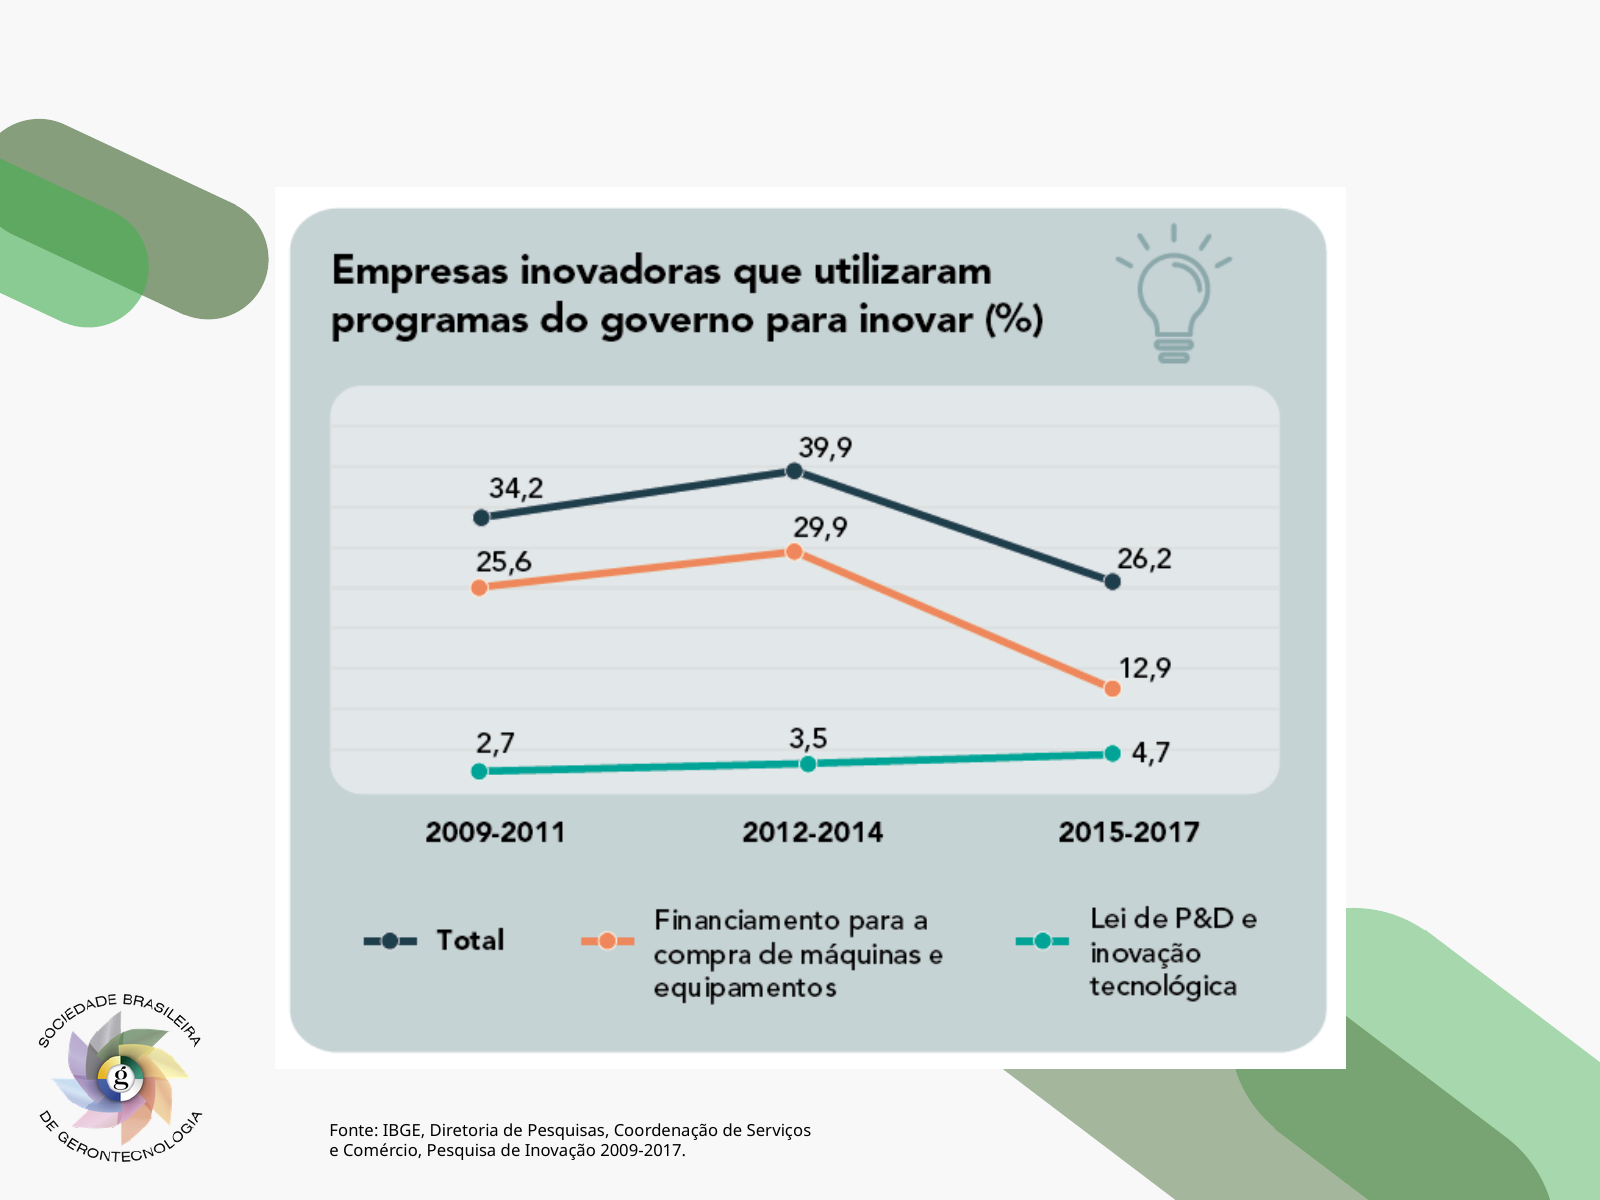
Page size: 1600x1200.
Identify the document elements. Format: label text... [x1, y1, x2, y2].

picture [274, 187, 1346, 1069]
text_box Fonte: IBGE, Diretoria de Pesquisas, Coordenação de Serviços e Comércio, Pesquisa de Inovação 2009-2017. [314, 1112, 1306, 1168]
picture [24, 984, 216, 1176]
